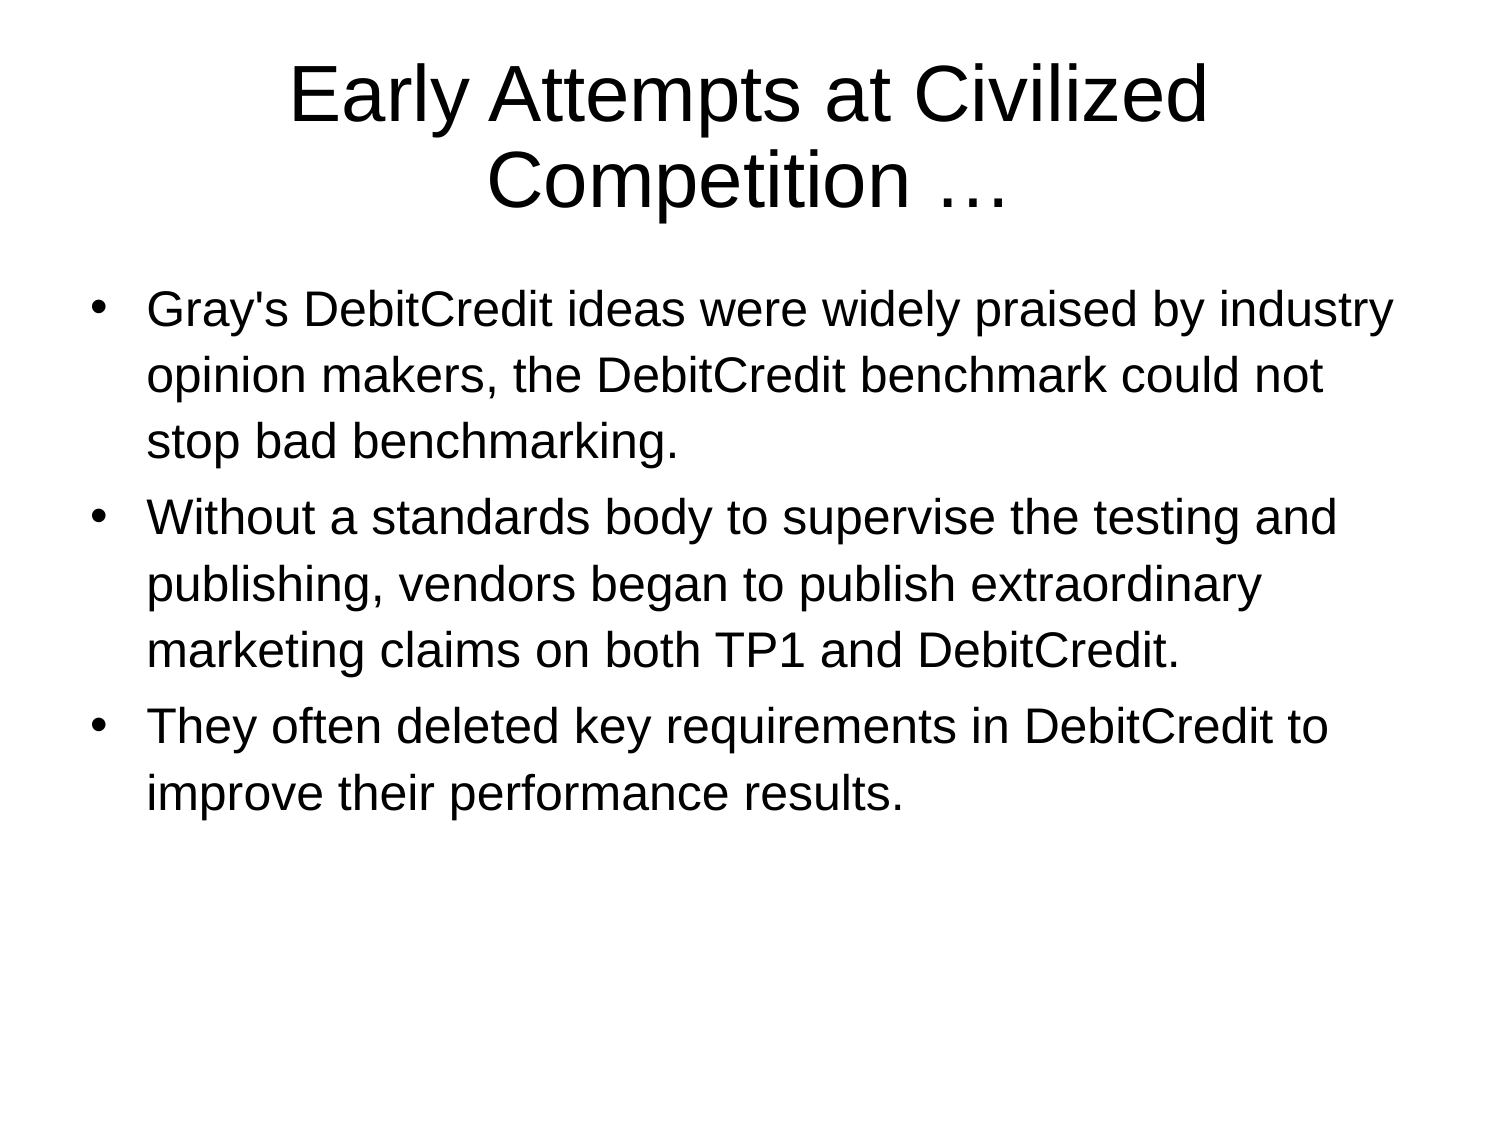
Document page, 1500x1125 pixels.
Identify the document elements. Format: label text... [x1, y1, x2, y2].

list Gray's DebitCredit ideas were widely praised by industry opinion makers, the DebitCredit benchmark could not stop bad benchmarking. Without a standards body to supervise the testing and publishing, vendors began to publish extraordinary marketing claims on both TP1 and DebitCredit. They often deleted key requirements in DebitCredit to improve their performance results. [75, 262, 1425, 1005]
title Early Attempts at Civilized Competition … [75, 45, 1425, 233]
